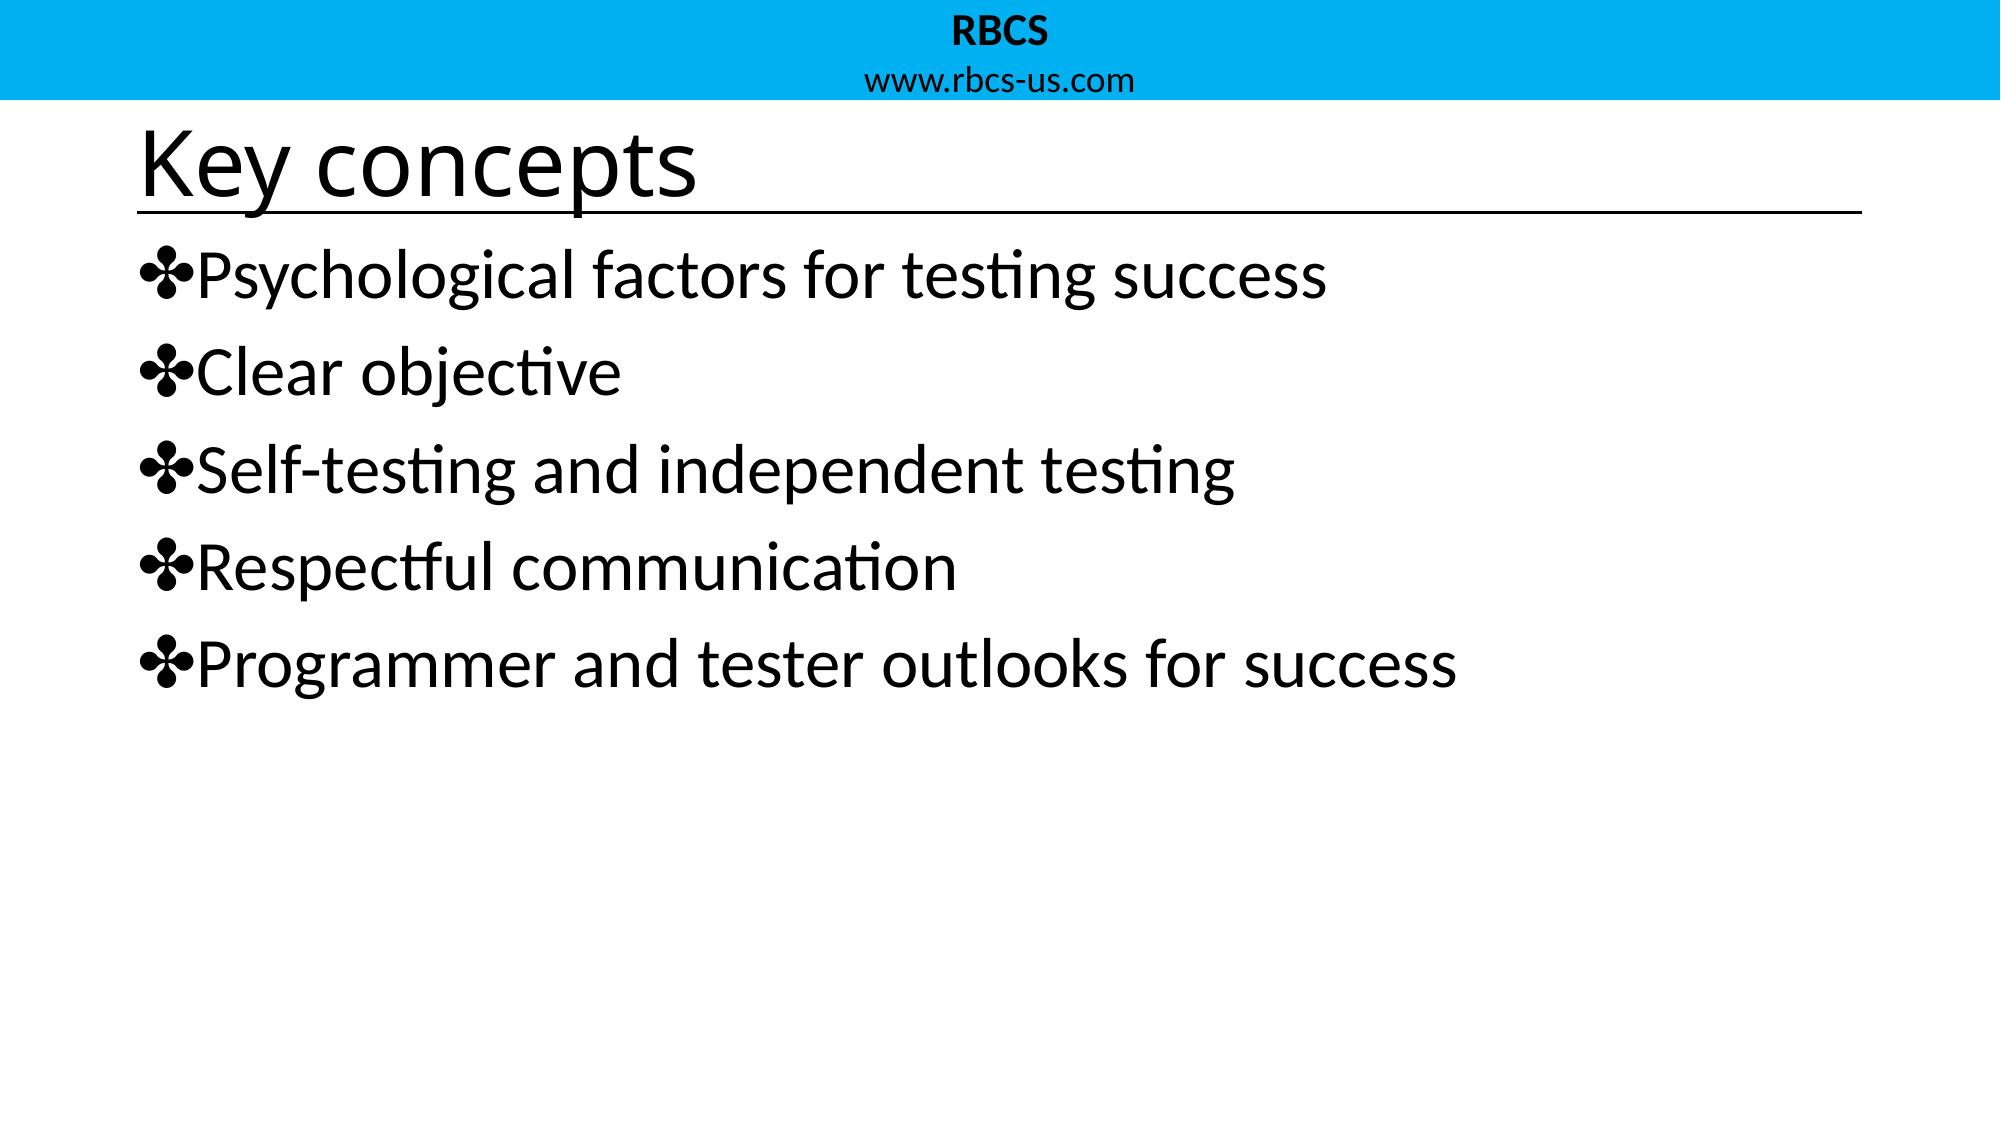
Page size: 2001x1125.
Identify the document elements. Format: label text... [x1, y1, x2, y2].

title Key concepts [137, 87, 1863, 237]
list Psychological factors for testing success Clear objective Self-testing and independent testing Respectful communication Programmer and tester outlooks for success [137, 237, 1863, 1125]
